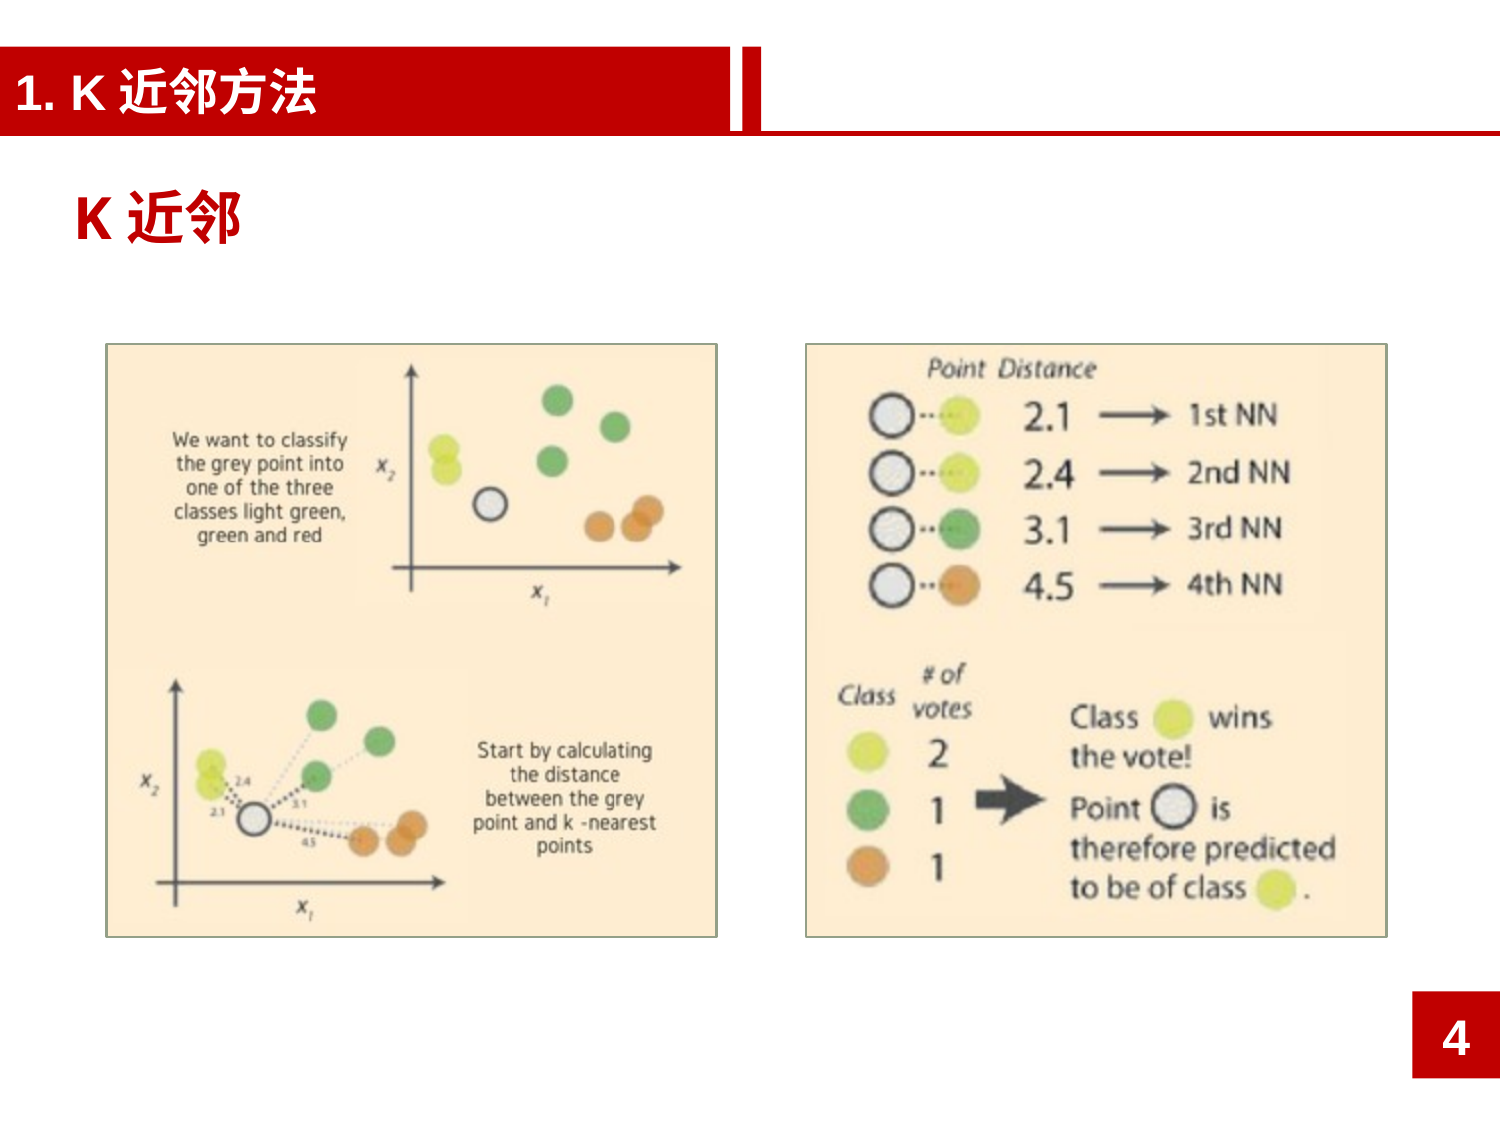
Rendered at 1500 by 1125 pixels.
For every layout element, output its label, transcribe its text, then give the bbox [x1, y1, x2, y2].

text_box K近邻 [74, 166, 1405, 999]
picture [806, 344, 1386, 937]
text_box 4 [1412, 991, 1500, 1079]
picture [107, 344, 716, 937]
text_box [742, 46, 762, 130]
text_box 1. K近邻方法 [0, 46, 731, 132]
